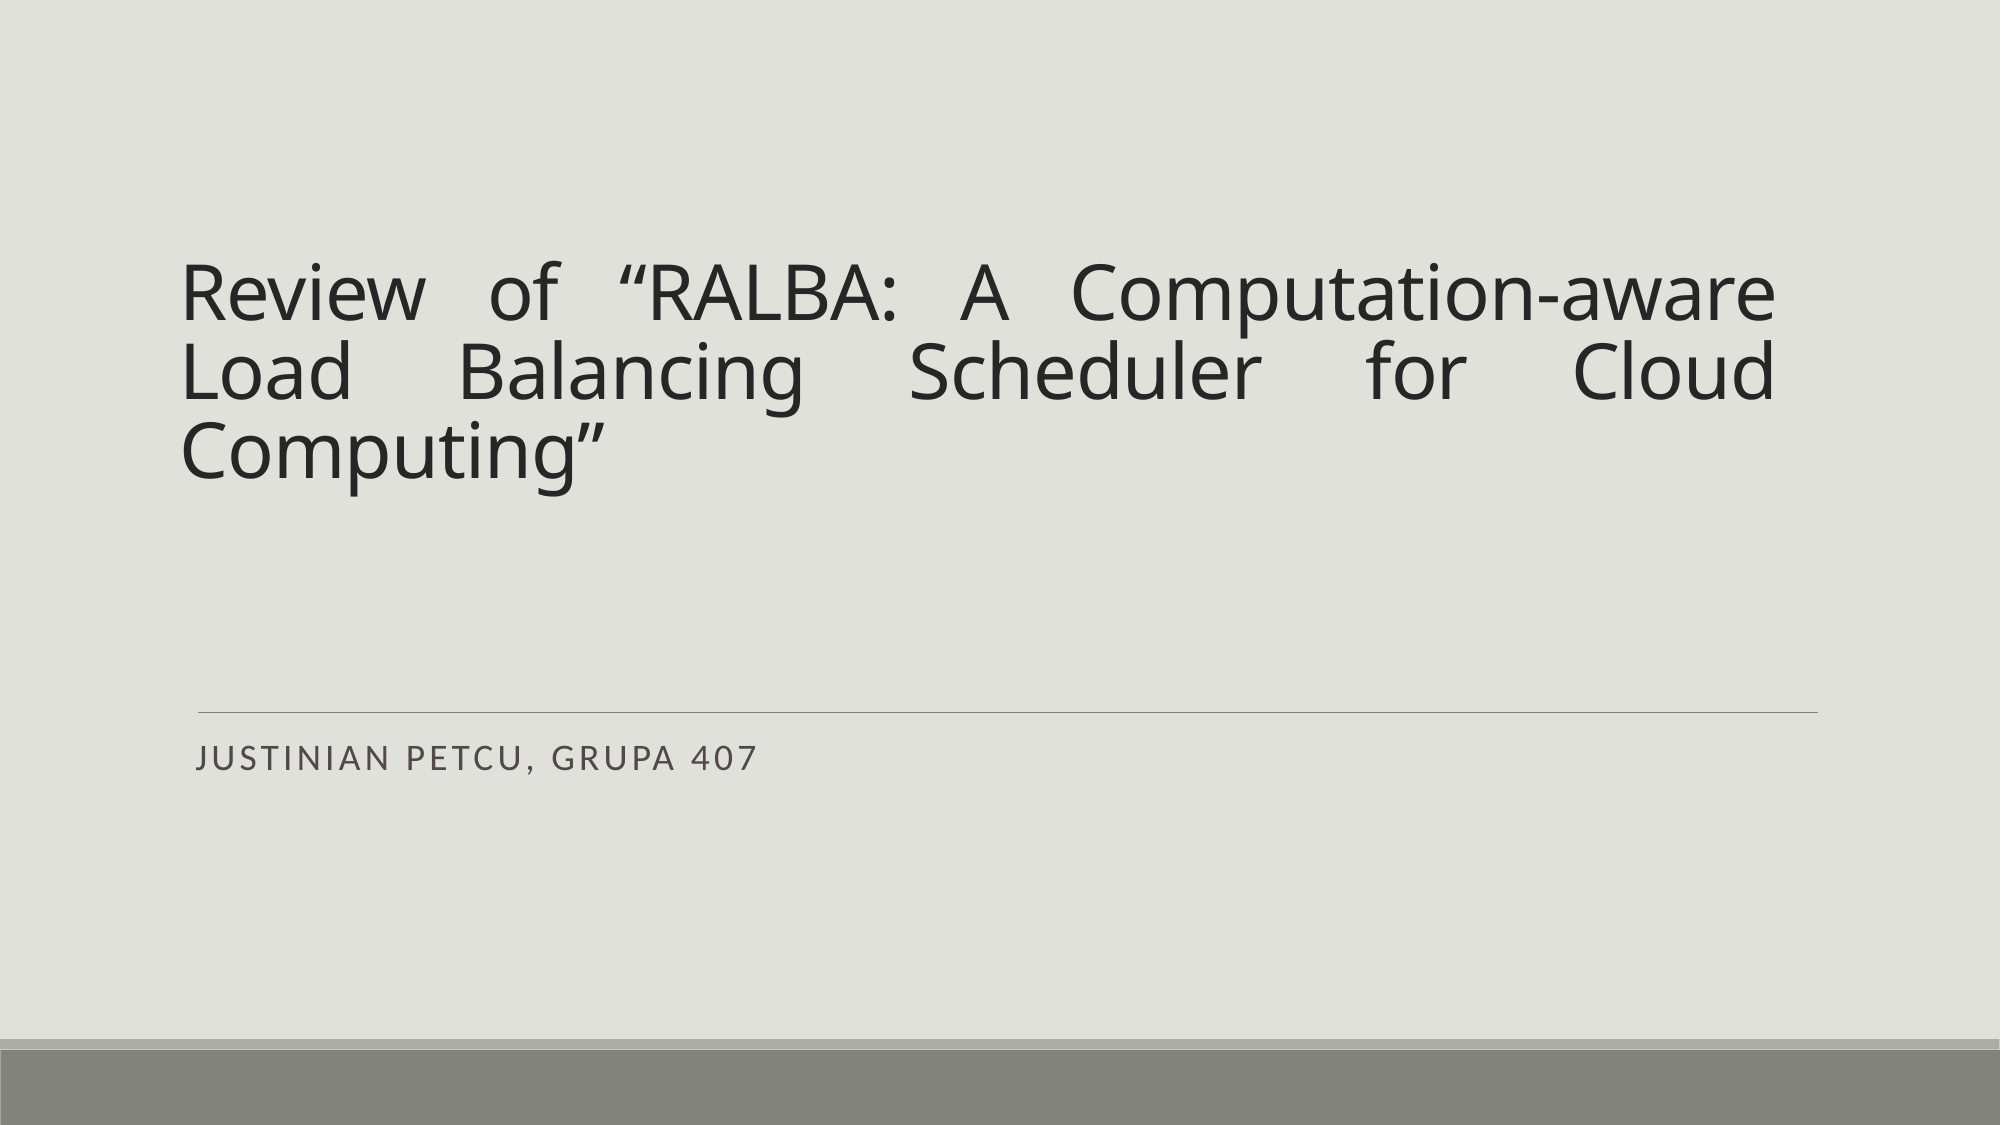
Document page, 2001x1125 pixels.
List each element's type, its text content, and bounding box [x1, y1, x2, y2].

title Review of “RALBA: A Computation-aware Load Balancing Scheduler for Cloud Computing” [164, 249, 1793, 502]
subtitle JUSTINIAN Petcu, Grupa 407 [180, 730, 1831, 919]
